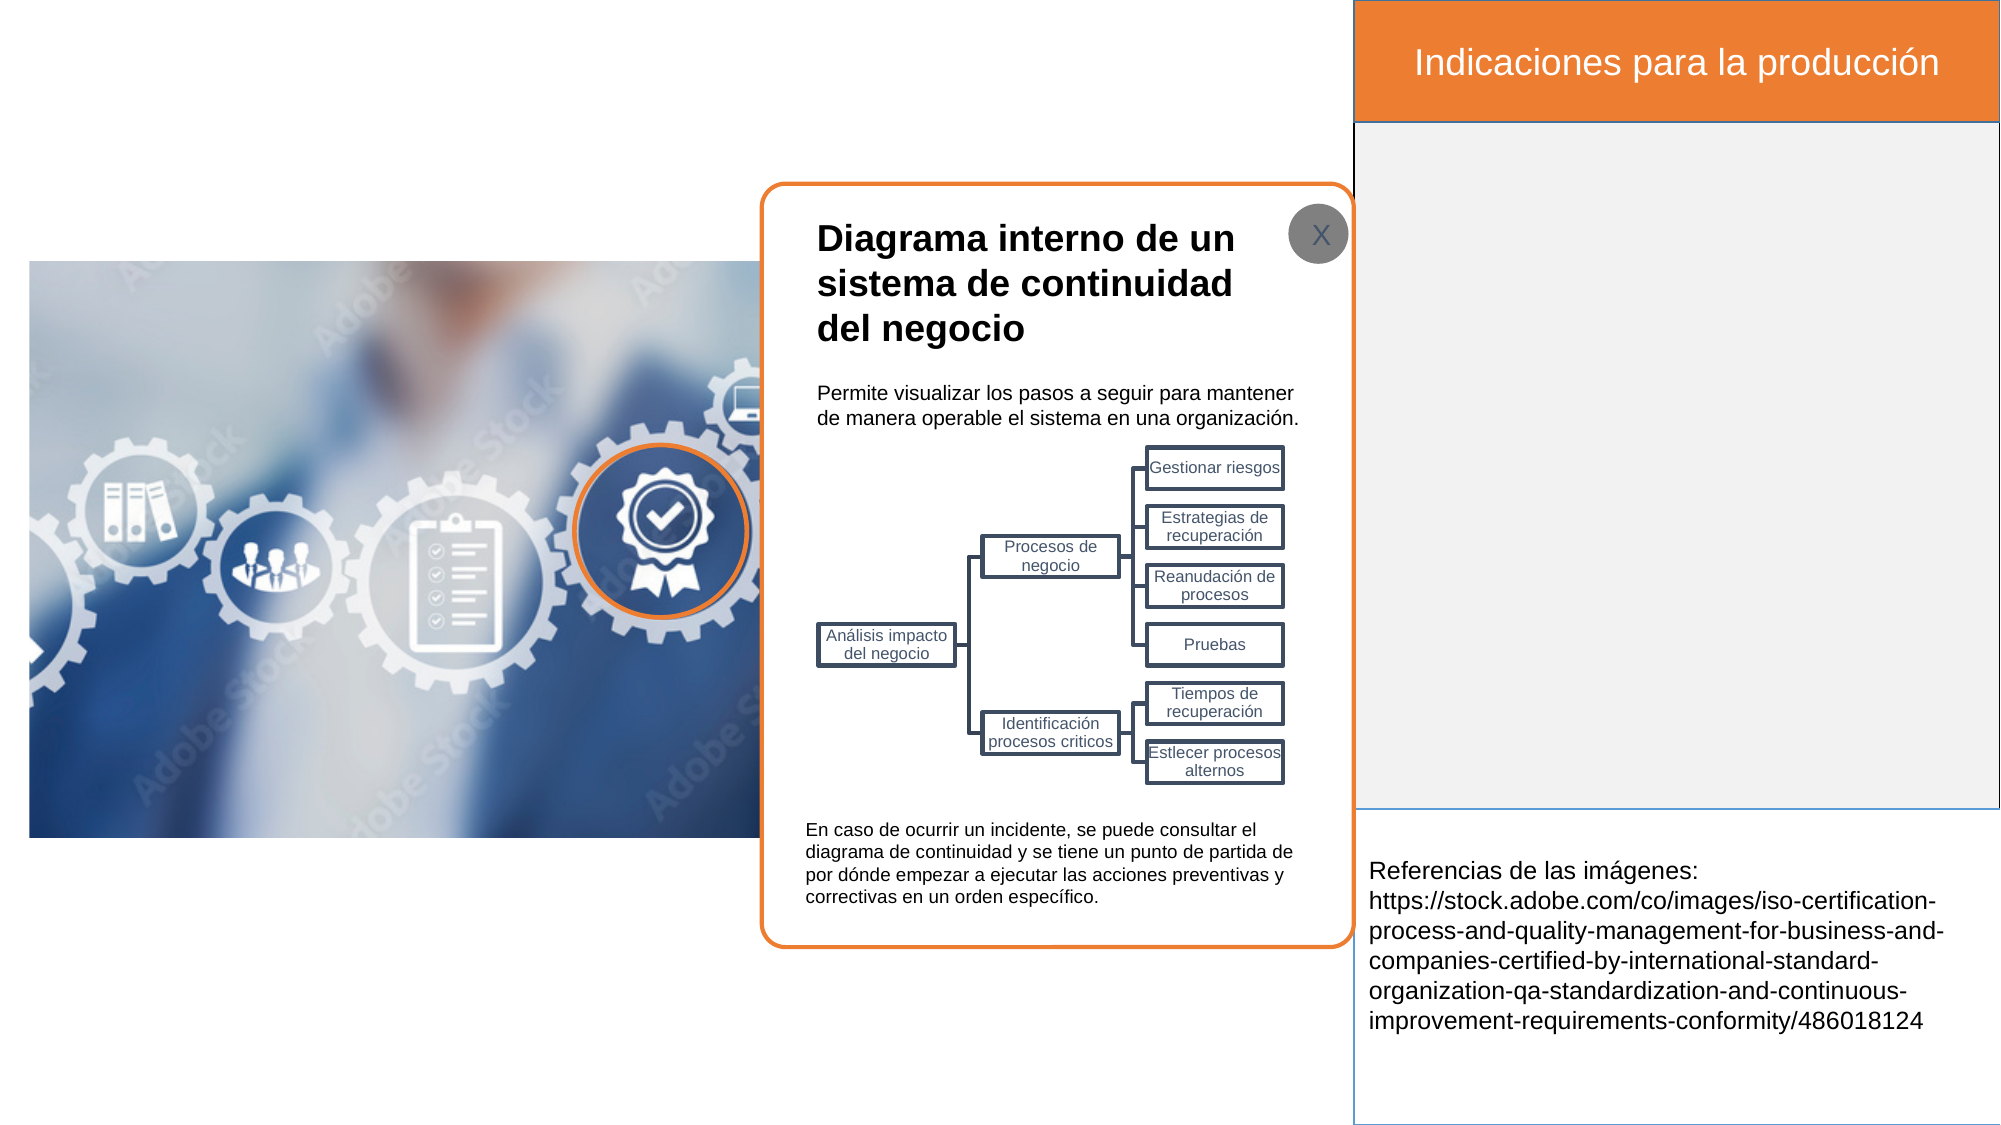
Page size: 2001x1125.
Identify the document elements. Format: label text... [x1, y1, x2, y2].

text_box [778, 447, 1323, 784]
text_box [1353, 122, 2000, 808]
text_box En caso de ocurrir un incidente, se puede consultar el diagrama de continuidad y se tiene un punto de partida de por dónde empezar a ejecutar las acciones preventivas y correctivas en un orden específico. [790, 844, 1334, 915]
text_box X [1286, 201, 1351, 262]
text_box Diagrama interno de un sistema de continuidad del negocio [802, 206, 1300, 260]
picture [29, 261, 1334, 838]
text_box Indicaciones para la producción [1353, 0, 2000, 122]
text_box [759, 181, 1356, 950]
text_box Referencias de las imágenes: https://stock.adobe.com/co/images/iso-certification-process-and-quality-management-for-business-and-companies-certified-by-international-standard-organization-qa-standardization-and-continuous-improvement-requirements-conformity/486018124 [1353, 808, 2000, 1125]
